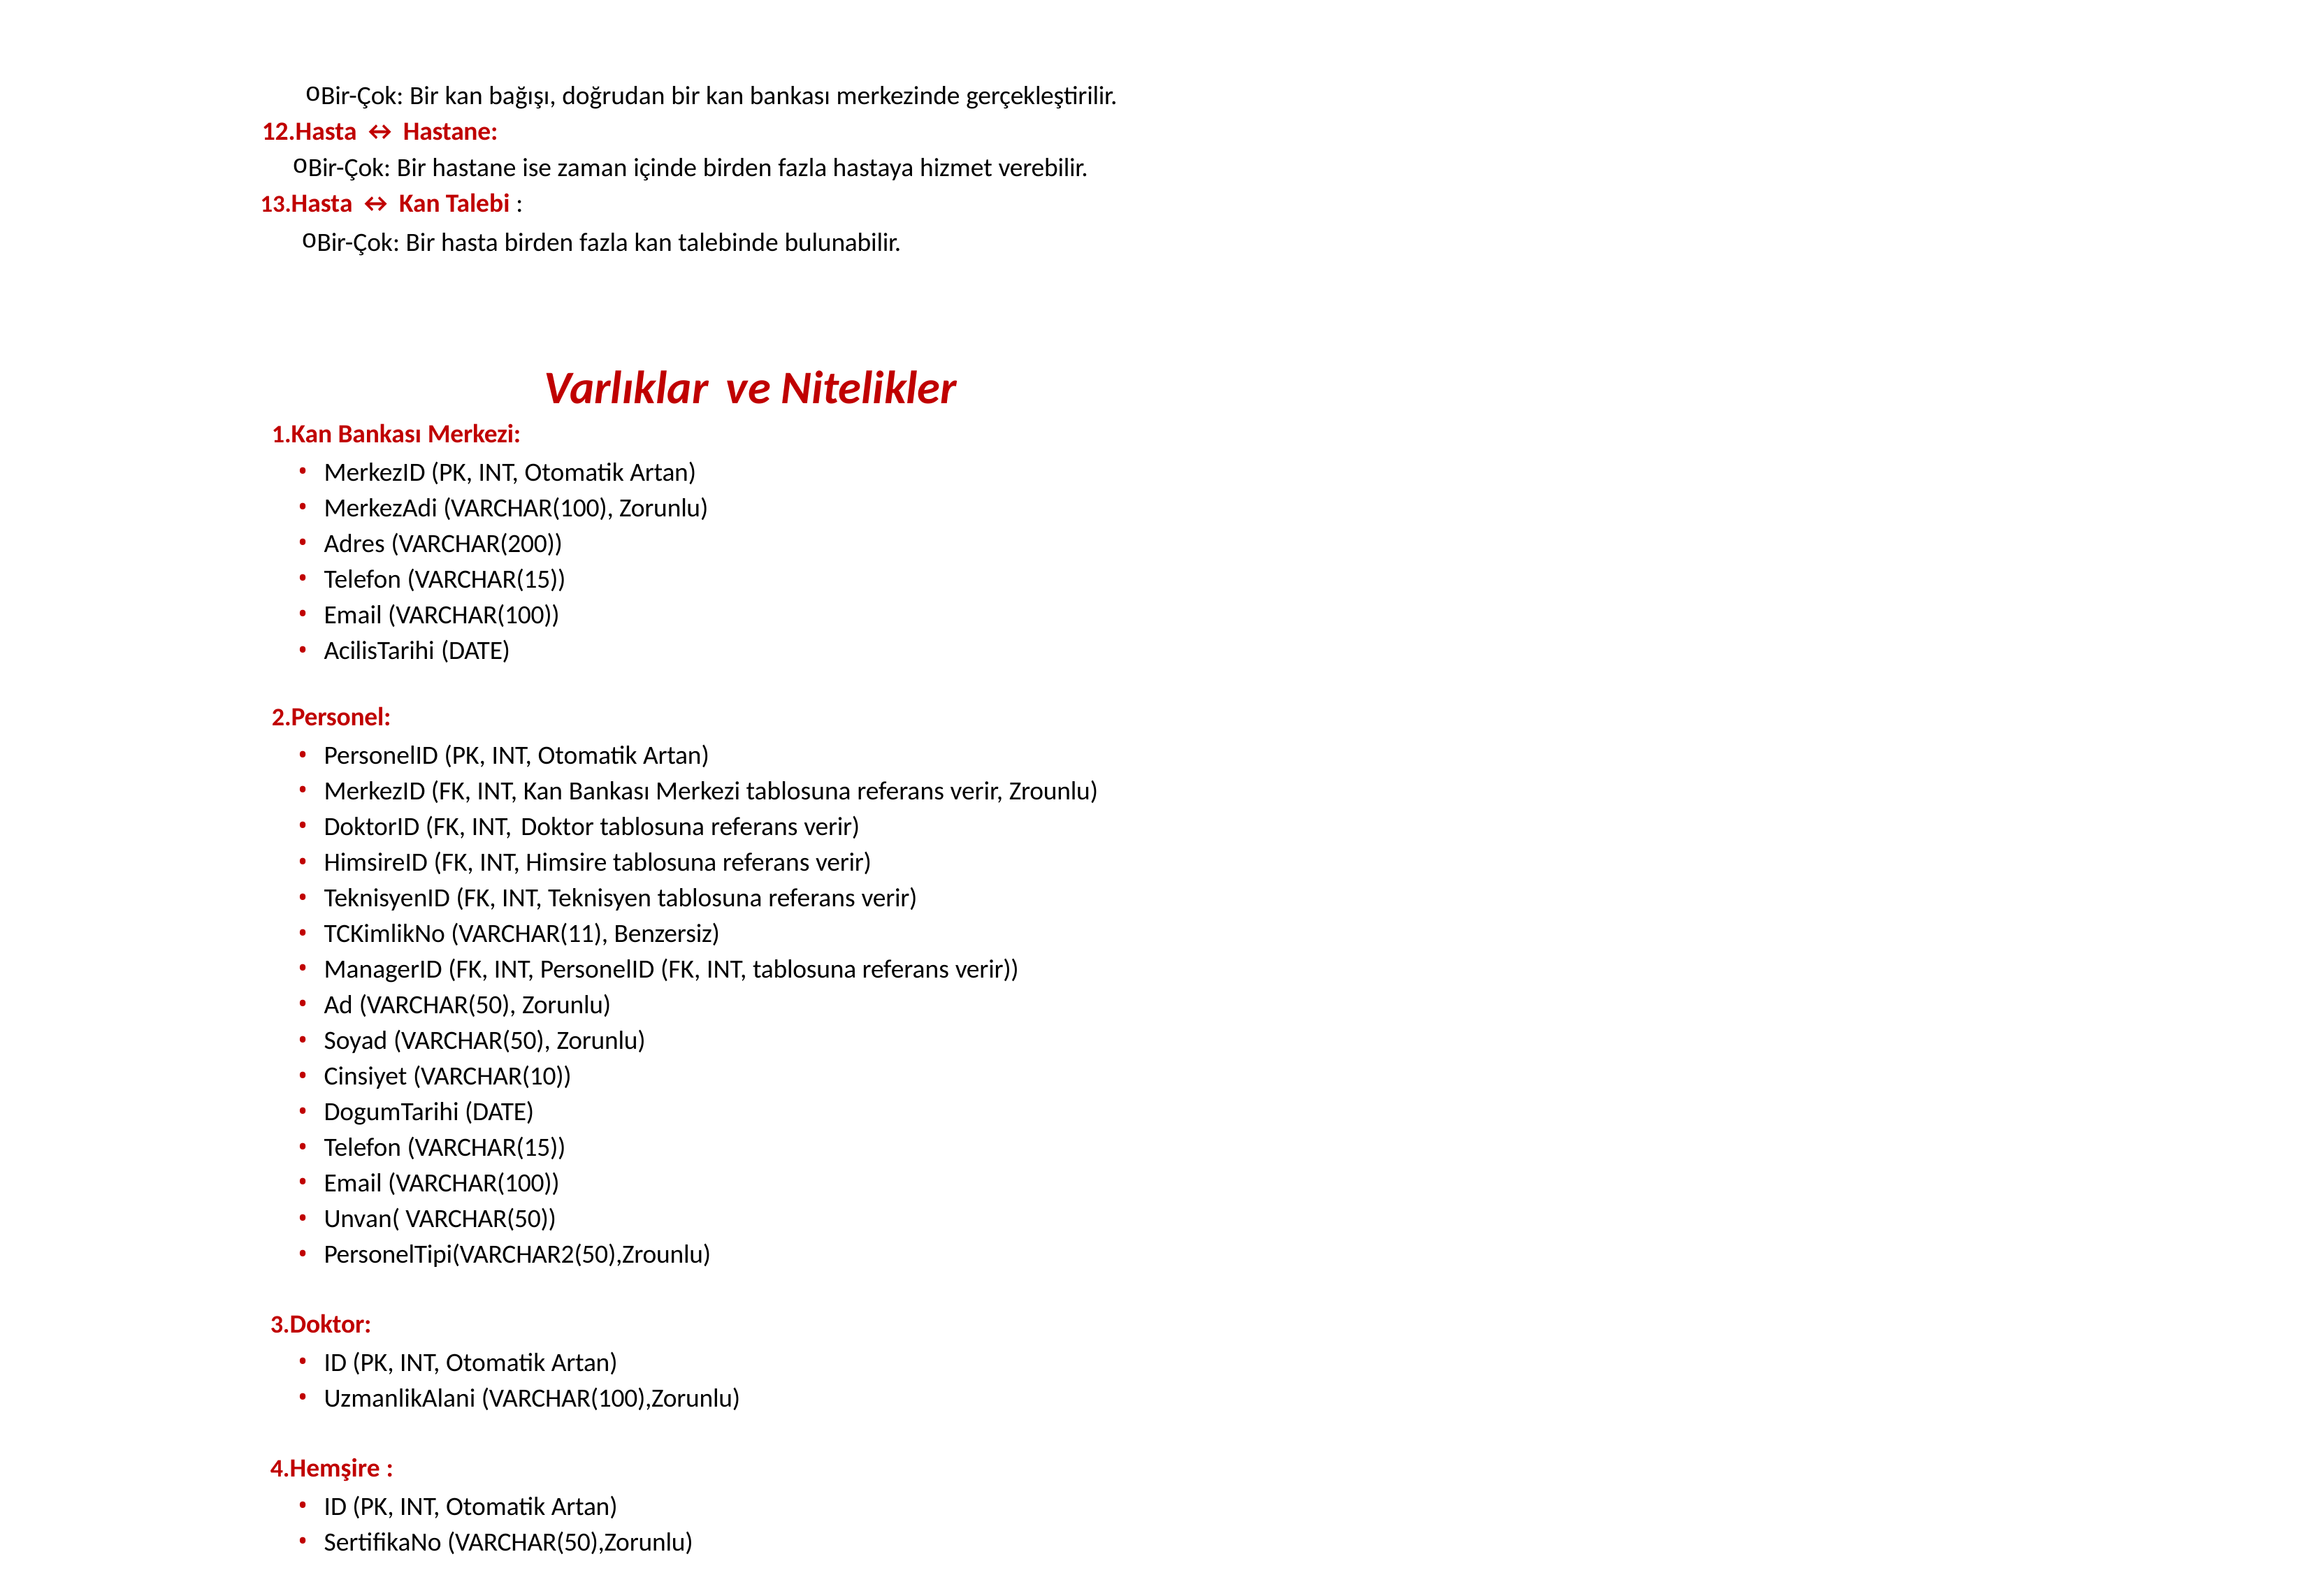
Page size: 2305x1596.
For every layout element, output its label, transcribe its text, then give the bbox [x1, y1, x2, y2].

text_box Bir-Çok: Bir kan bağışı, doğrudan bir kan bankası merkezinde gerçekleştirilir. Hasta ↔ Hastane: Bir-Çok: Bir hastane ise zaman içinde birden fazla hastaya hizmet verebilir. Hasta ↔ Kan Talebi : Bir-Çok: Bir hasta birden fazla kan talebinde bulunabilir. [260, 73, 1651, 256]
text_box Varlıklar ve Nitelikler Kan Bankası Merkezi: MerkezID (PK, INT, Otomatik Artan) MerkezAdi (VARCHAR(100), Zorunlu) Adres (VARCHAR(200)) Telefon (VARCHAR(15)) Email (VARCHAR(100)) AcilisTarihi (DATE) Personel: PersonelID (PK, INT, Otomatik Artan) MerkezID (FK, INT, Kan Bankası Merkezi tablosuna referans verir, Zrounlu) DoktorID (FK, INT, Doktor tablosuna referans verir) HimsireID (FK, INT, Himsire tablosuna referans verir) TeknisyenID (FK, INT, Teknisyen tablosuna referans verir) TCKimlikNo (VARCHAR(11), Benzersiz) ManagerID (FK, INT, PersonelID (FK, INT, tablosuna referans verir)) Ad (VARCHAR(50), Zorunlu) Soyad (VARCHAR(50), Zorunlu) Cinsiyet (VARCHAR(10)) DogumTarihi (DATE) Telefon (VARCHAR(15)) Email (VARCHAR(100)) Unvan( VARCHAR(50)) PersonelTipi(VARCHAR2(50),Zrounlu) Doktor: ID (PK, INT, Otomatik Artan) UzmanlikAlani (VARCHAR(100),Zorunlu) Hemşire : ID (PK, INT, Otomatik Artan) SertifikaNo (VARCHAR(50),Zorunlu) [270, 352, 1904, 1556]
